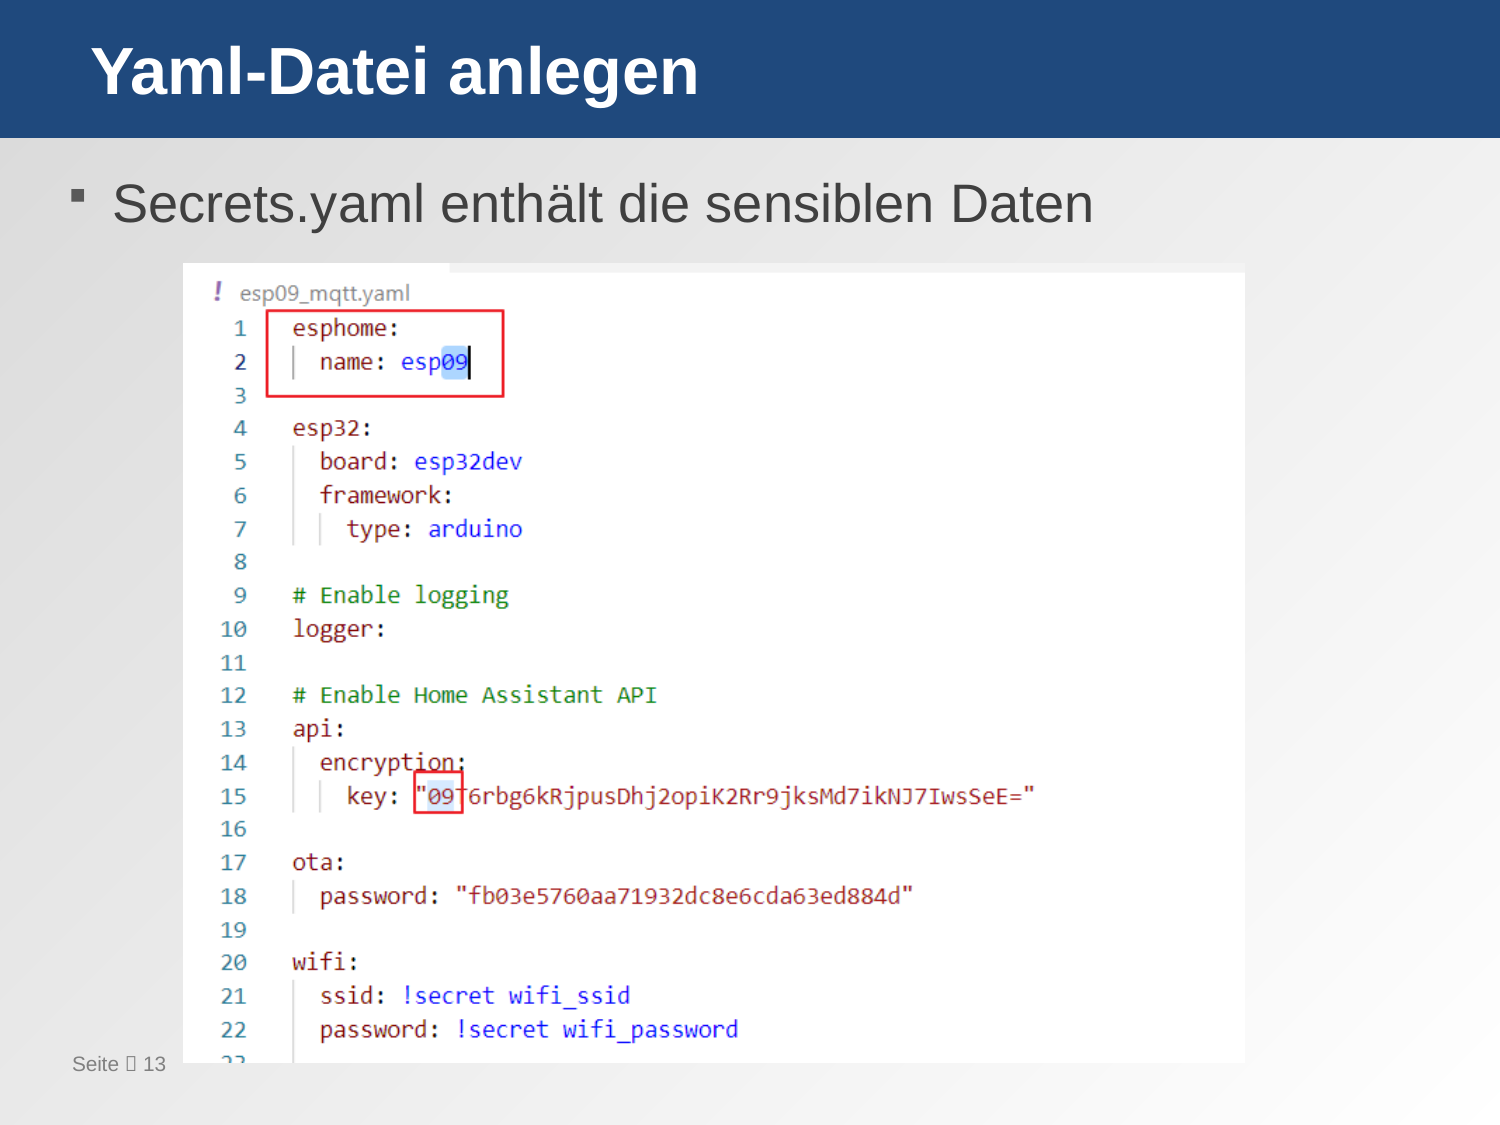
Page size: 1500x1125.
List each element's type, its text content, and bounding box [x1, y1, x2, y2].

picture [182, 263, 1245, 1063]
list Secrets.yaml enthält die sensiblen Daten [53, 160, 1400, 917]
title Yaml-Datei anlegen [75, 20, 1425, 208]
